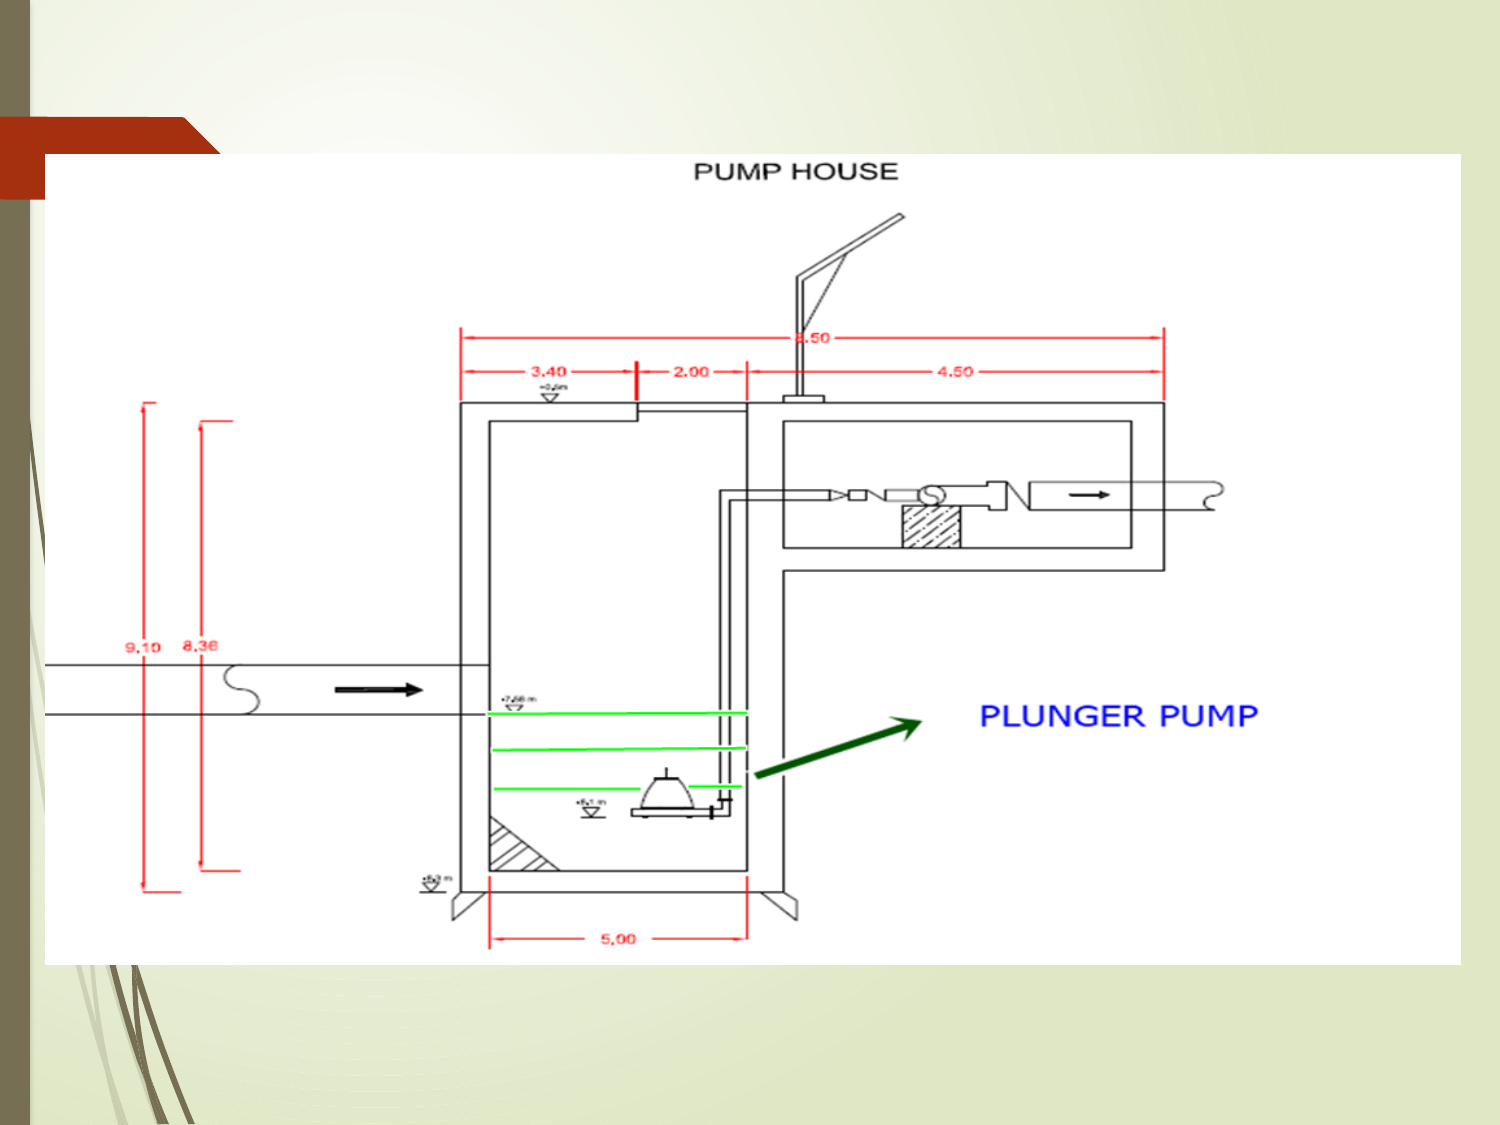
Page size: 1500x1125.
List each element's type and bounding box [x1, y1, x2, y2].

picture [45, 154, 1462, 965]
